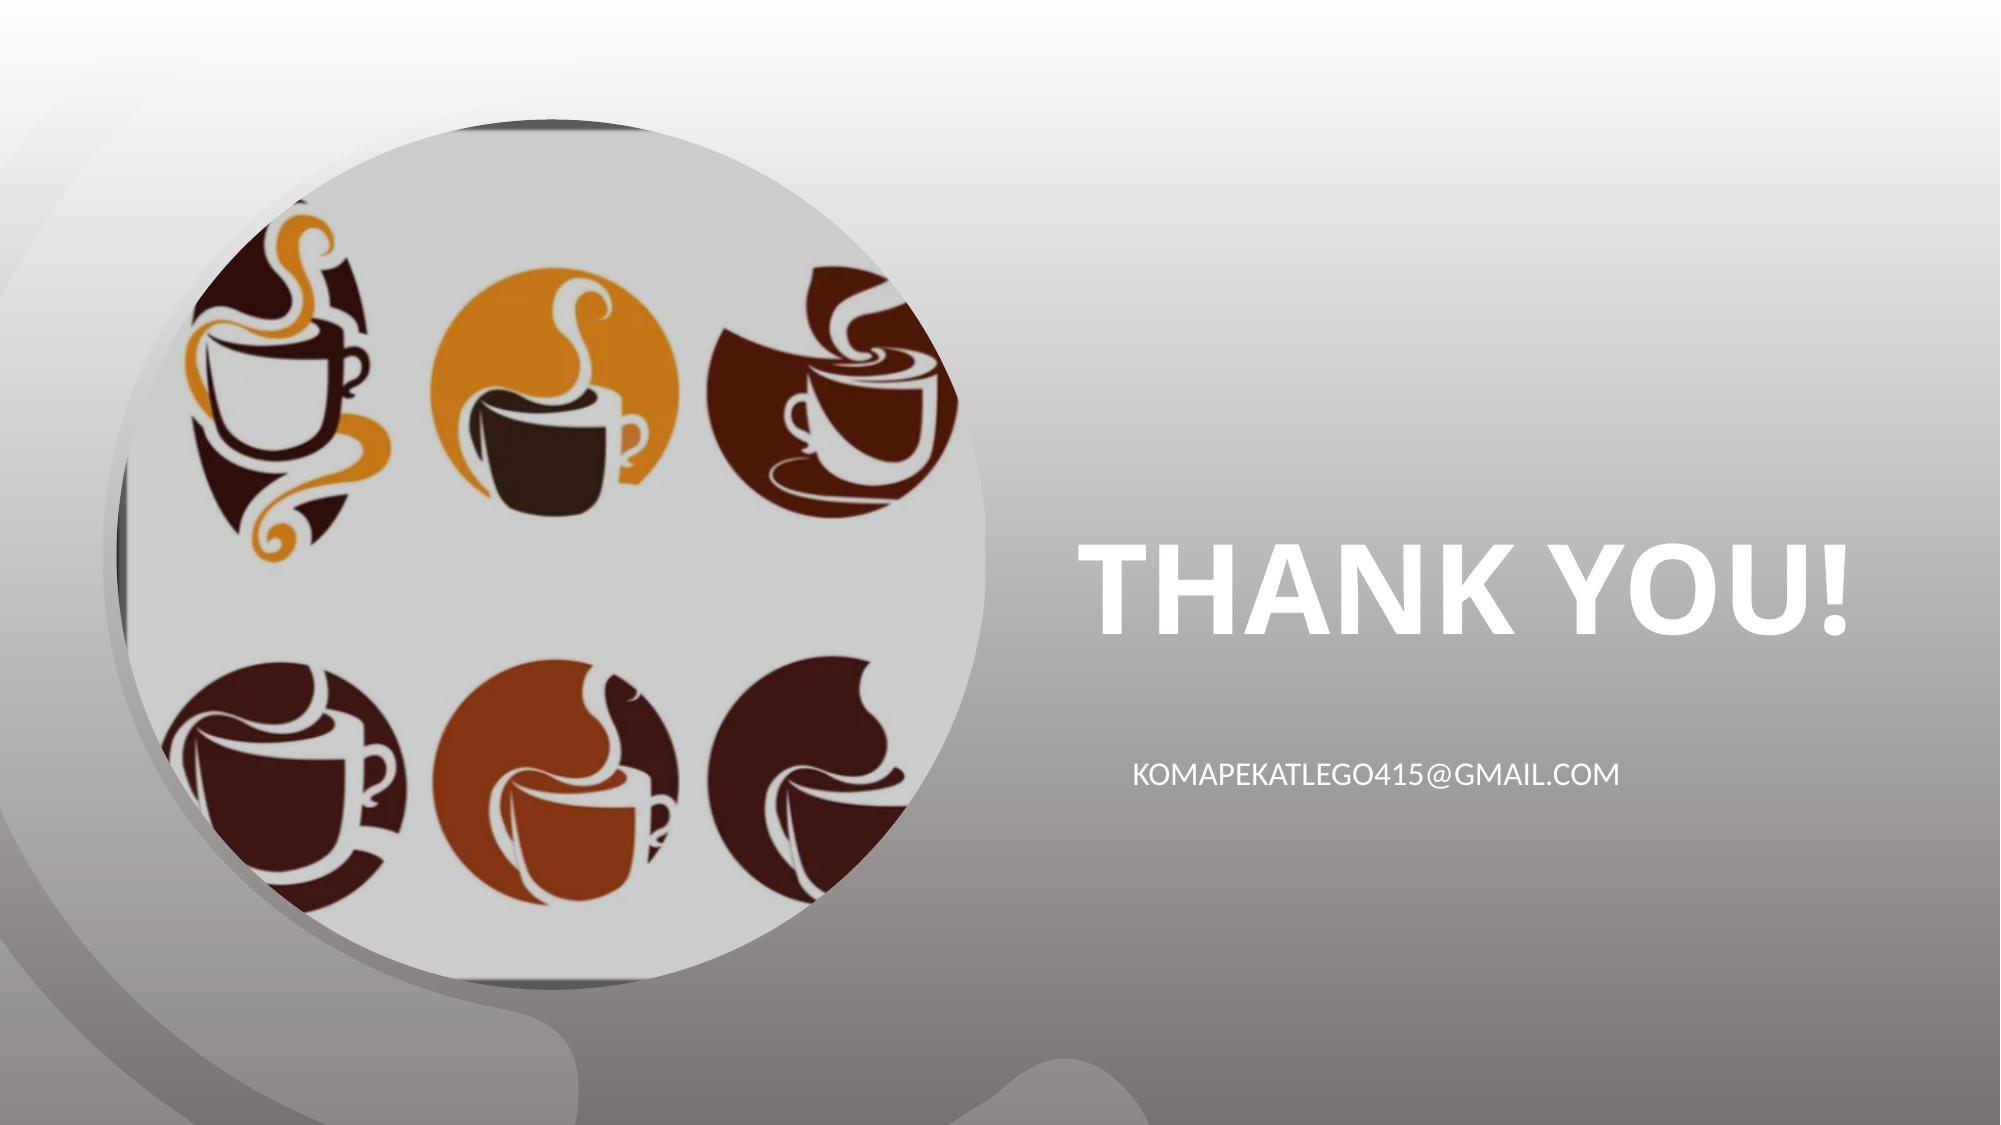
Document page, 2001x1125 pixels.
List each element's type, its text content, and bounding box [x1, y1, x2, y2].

list KOMAPEKATLEGO415@GMAIL.COM [1117, 749, 1862, 832]
title Thank you! [1061, 518, 2000, 670]
picture [116, 119, 987, 990]
